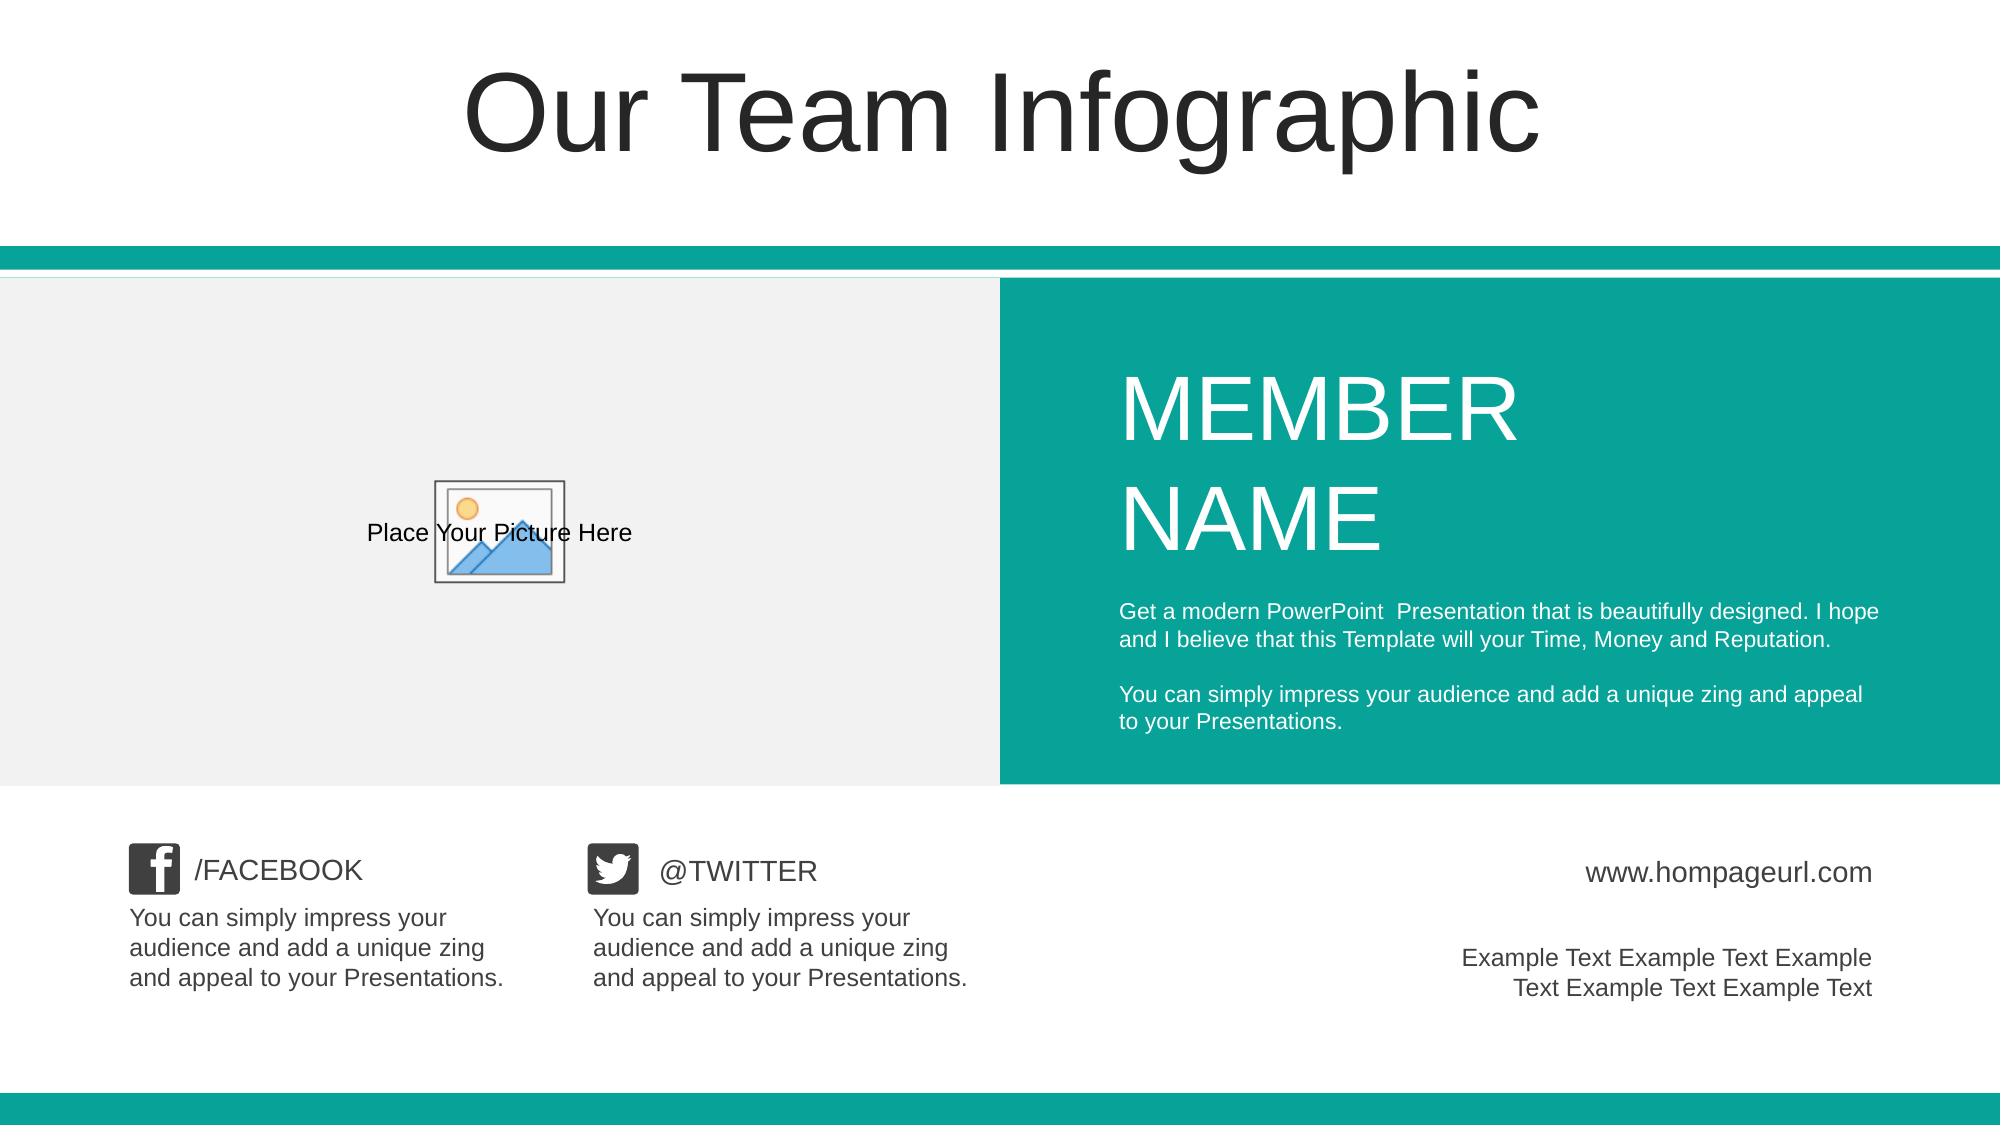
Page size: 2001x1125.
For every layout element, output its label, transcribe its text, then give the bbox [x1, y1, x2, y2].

text_box You can simply impress your audience and add a unique zing and appeal to your Presentations. [578, 894, 1000, 1000]
text_box Example Text Example Text Example Text Example Text Example Text [1435, 934, 1888, 1009]
text_box /FACEBOOK [180, 844, 381, 894]
text_box [127, 842, 181, 894]
text_box [586, 842, 640, 894]
picture [0, 277, 1000, 786]
text_box @TWITTER [644, 844, 845, 894]
text_box MEMBER NAME [1104, 341, 1604, 576]
text_box www.hompageurl.com [1538, 845, 1888, 896]
text_box Get a modern PowerPoint Presentation that is beautifully designed. I hope and I believe that this Template will your Time, Money and Reputation. You can simply impress your audience and add a unique zing and appeal to your Presentations. [1104, 589, 1895, 742]
list Our Team Infographic [53, 55, 1952, 175]
text_box You can simply impress your audience and add a unique zing and appeal to your Presentations. [114, 894, 536, 1000]
